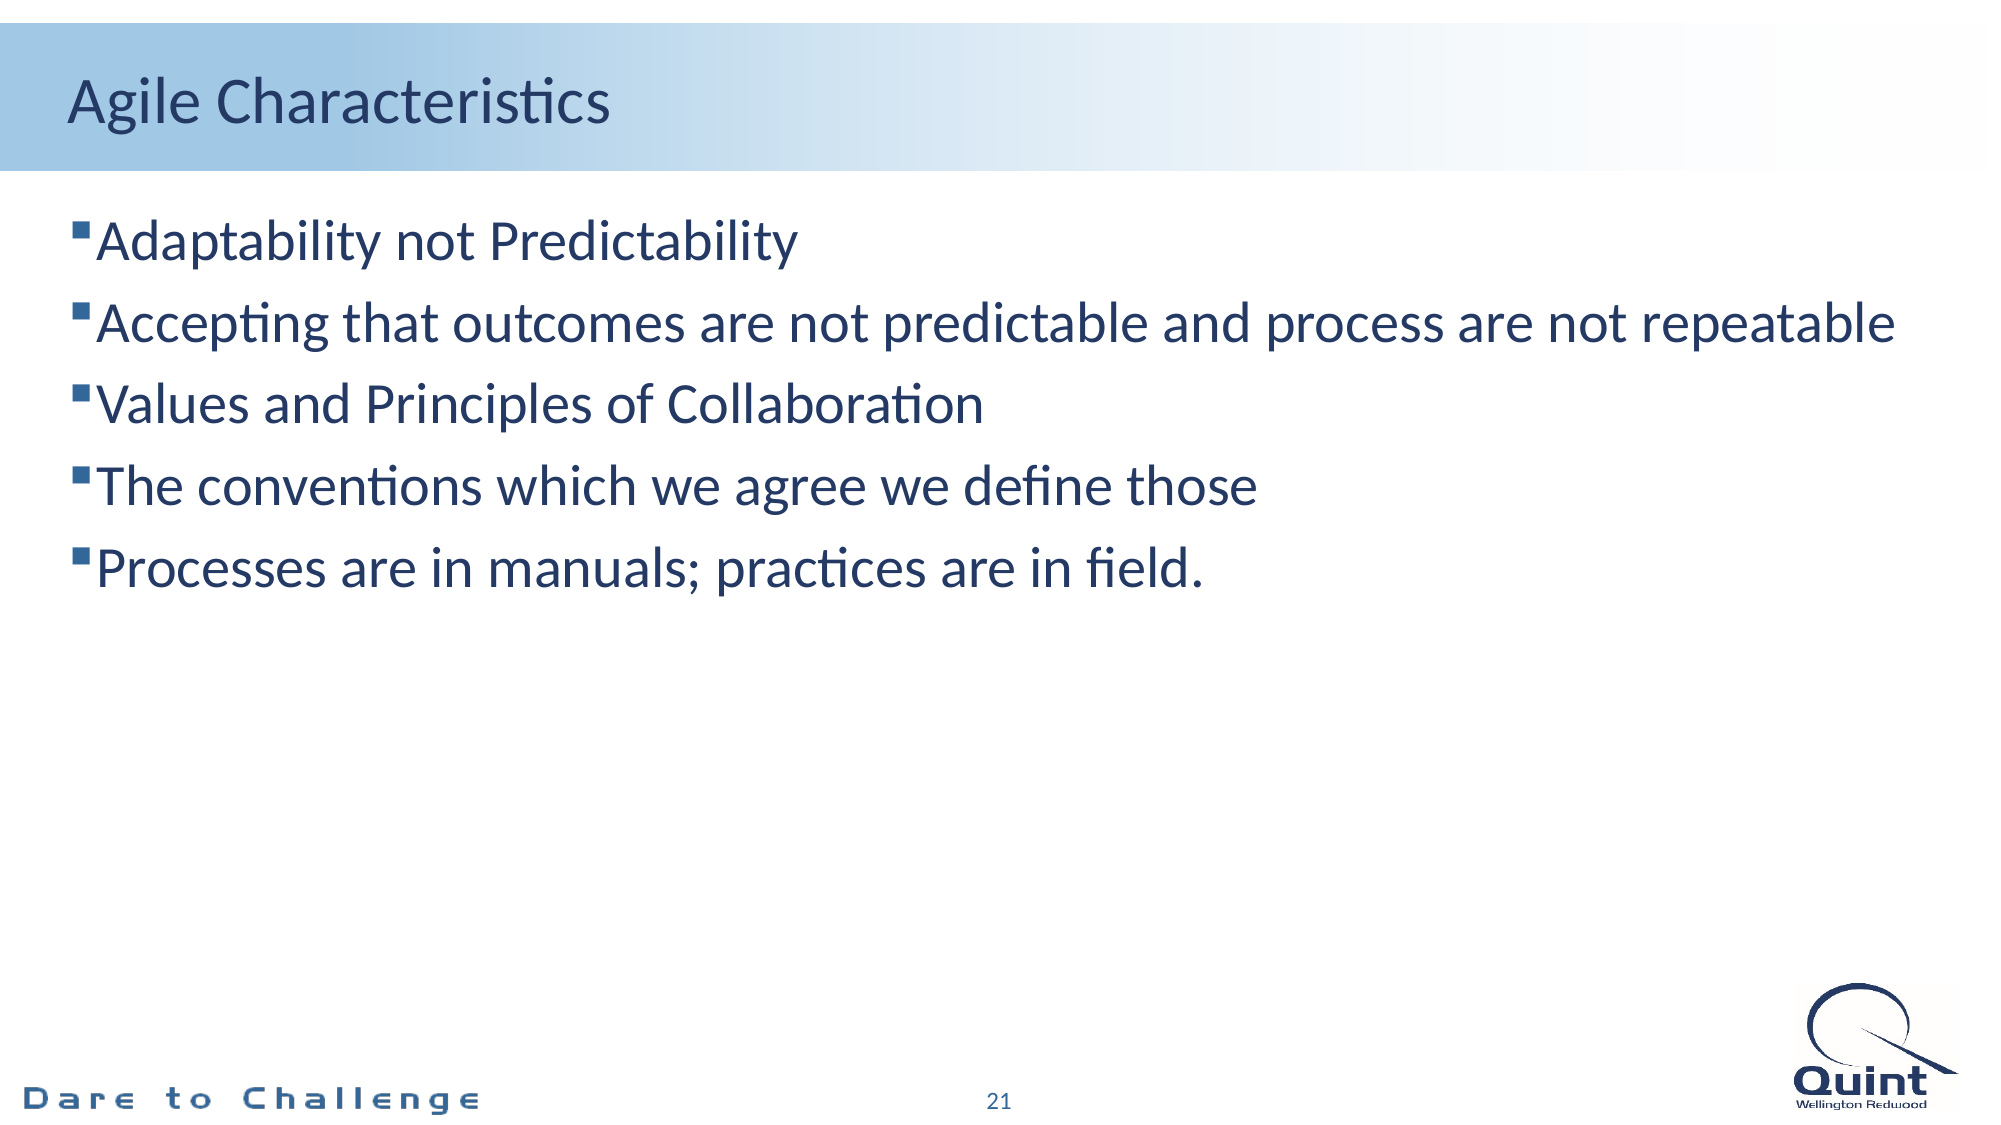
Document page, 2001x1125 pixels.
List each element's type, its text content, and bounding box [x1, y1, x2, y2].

list Adaptability not Predictability Accepting that outcomes are not predictable and process are not repeatable Values and Principles of Collaboration The conventions which we agree we define those Processes are in manuals; practices are in field. [52, 194, 1947, 994]
picture [0, 1071, 517, 1125]
picture [1794, 983, 1959, 1110]
title Agile Characteristics [52, 21, 1947, 173]
slide_number 21 [946, 1073, 1052, 1125]
